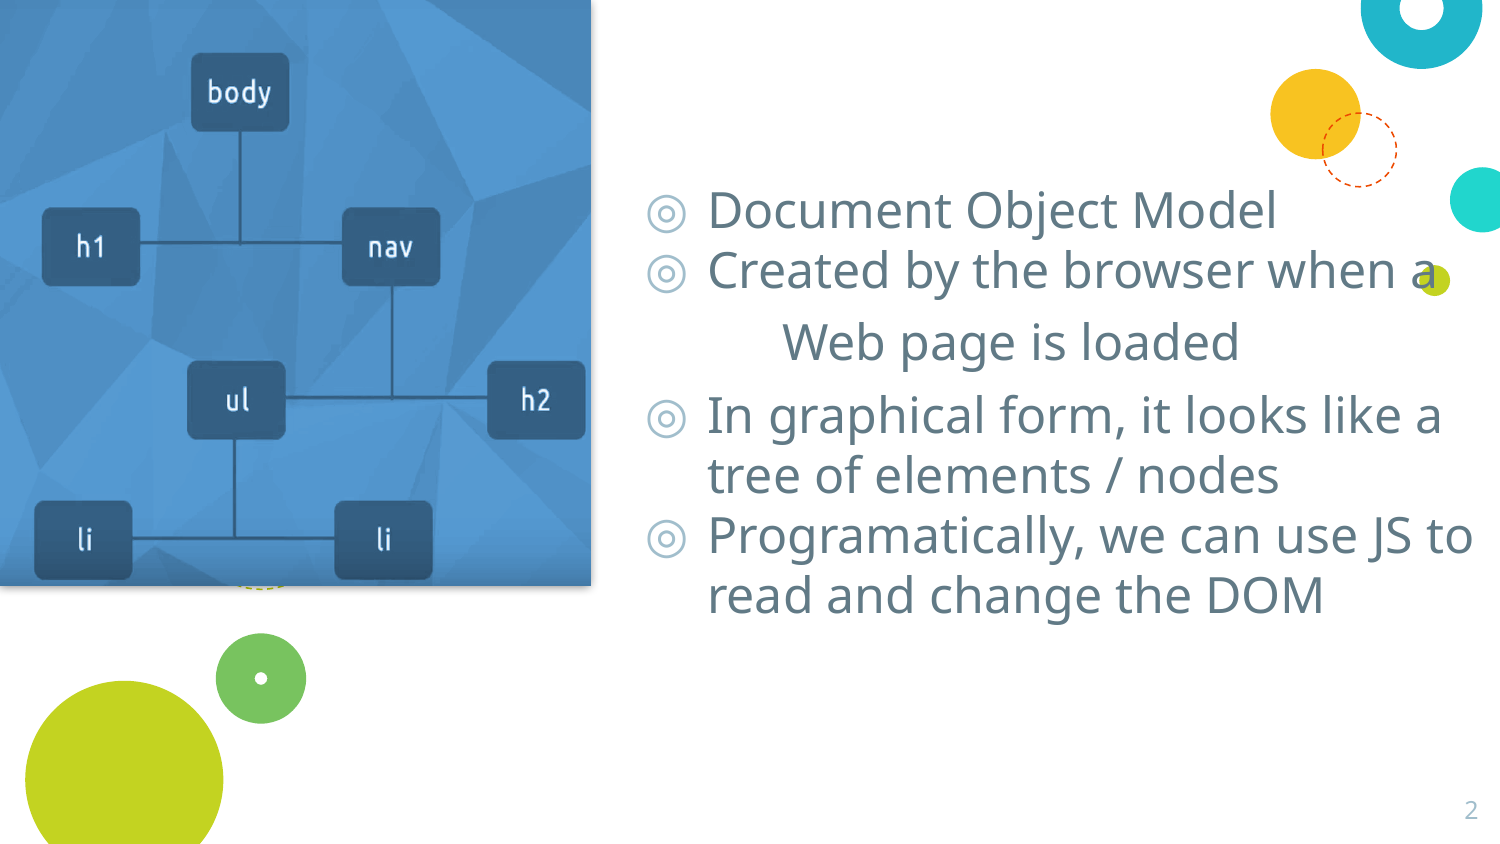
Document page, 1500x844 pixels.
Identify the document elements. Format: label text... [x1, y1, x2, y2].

slide_number ‹#› [1416, 779, 1494, 844]
list Document Object Model Created by the browser when a Web page is loaded In graphical form, it looks like a tree of elements / nodes Programatically, we can use JS to read and change the DOM [617, 163, 1494, 685]
picture [0, 0, 592, 586]
